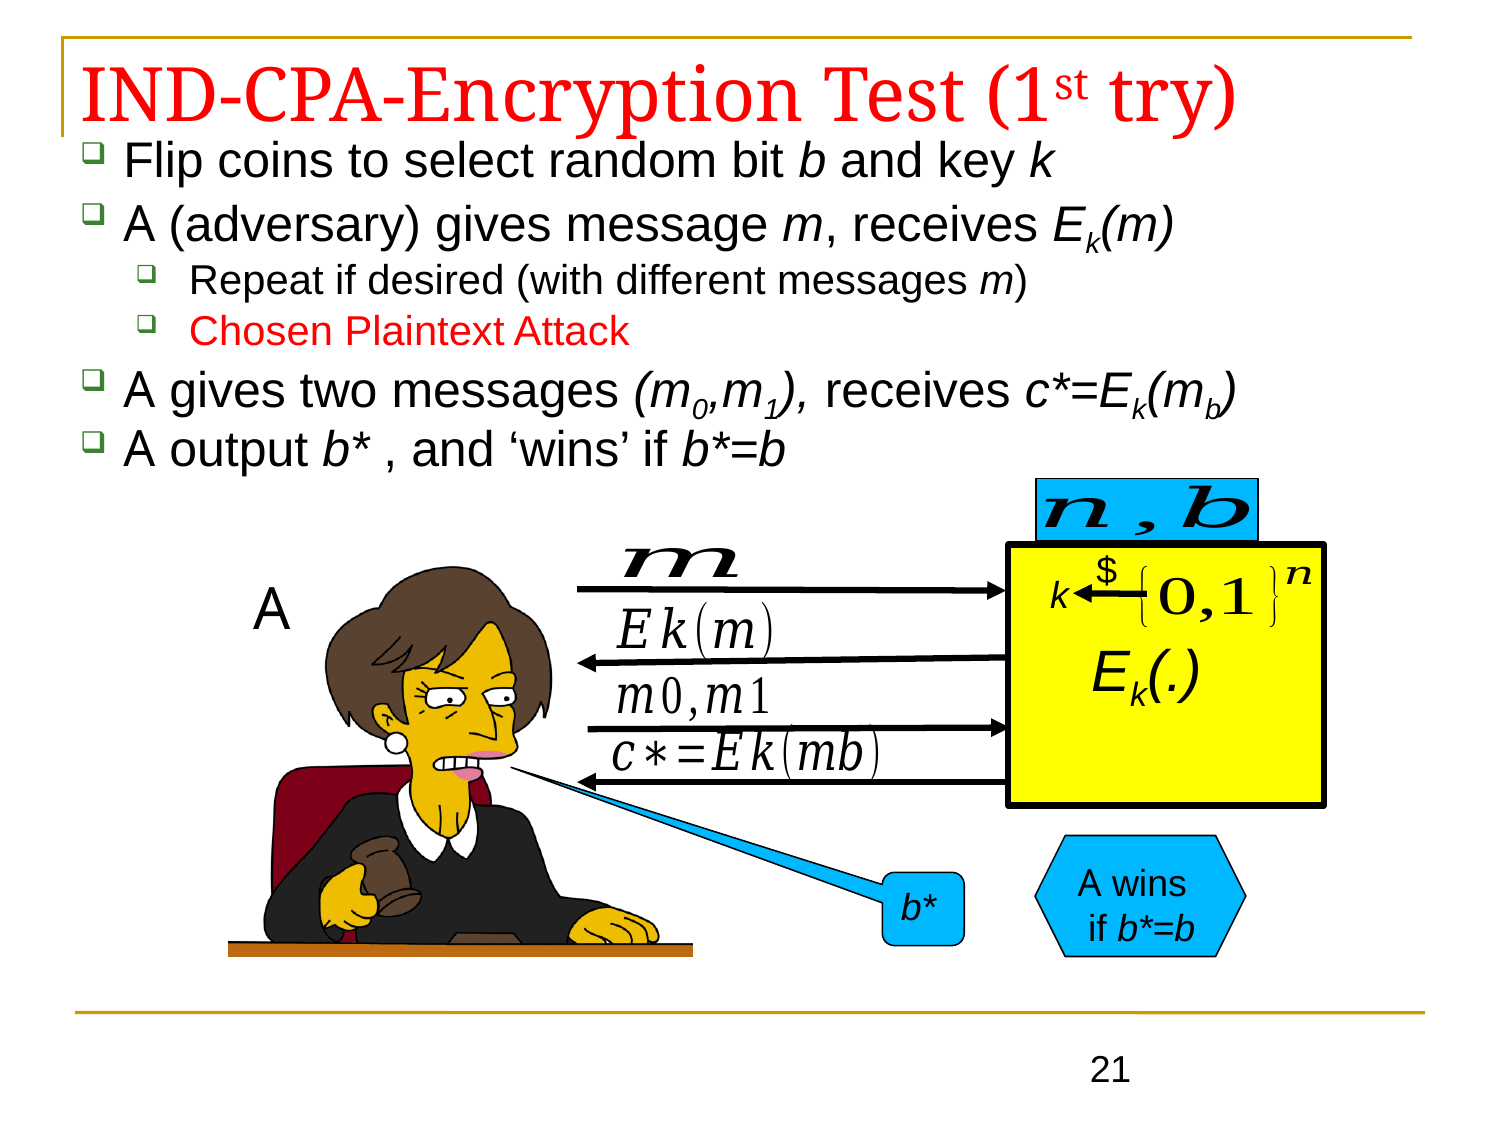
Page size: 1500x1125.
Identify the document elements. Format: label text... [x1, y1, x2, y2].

text_box k [1035, 563, 1084, 624]
text_box Ek(.) [1076, 625, 1218, 721]
text_box b* [698, 826, 965, 946]
title IND-CPA-Encryption Test (1st try) [65, 38, 1495, 131]
slide_number 21 [1074, 1023, 1424, 1098]
text_box [1008, 544, 1324, 806]
text_box A wins if b*=b [1035, 835, 1246, 957]
picture [228, 559, 693, 957]
text_box $ [1081, 541, 1133, 591]
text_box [576, 657, 1011, 664]
list Flip coins to select random bit b and key k A (adversary) gives message m, receives Ek(m) Repeat if desired (with different messages m) Chosen Plaintext Attack A gives two messages (m0,m1), receives c*=Ek(mb) A output b* , and ‘wins’ if b*=b [65, 131, 1500, 342]
